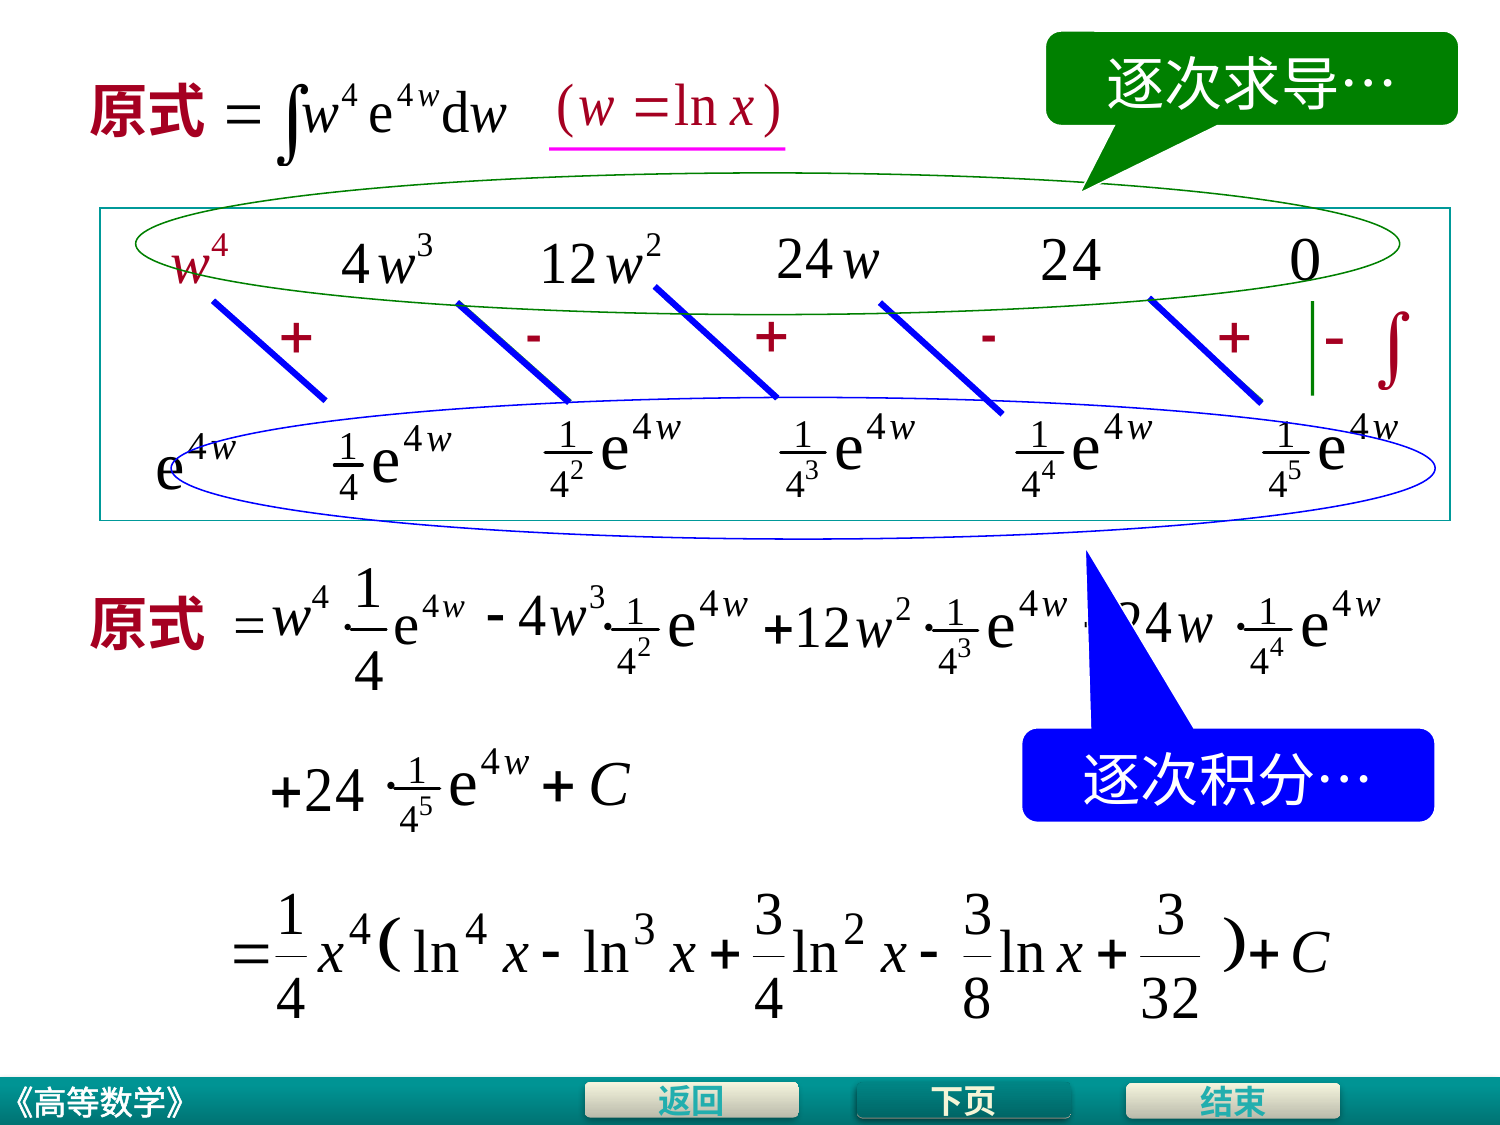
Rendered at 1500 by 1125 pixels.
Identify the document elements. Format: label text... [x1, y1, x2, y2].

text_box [159, 225, 231, 301]
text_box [274, 319, 315, 360]
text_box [1037, 232, 1105, 284]
text_box [1406, 446, 1436, 490]
text_box [135, 172, 1400, 315]
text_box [329, 416, 454, 505]
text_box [749, 318, 790, 359]
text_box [1080, 594, 1217, 648]
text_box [776, 403, 917, 502]
text_box [240, 397, 1314, 540]
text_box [910, 581, 1070, 680]
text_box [772, 231, 882, 297]
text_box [371, 739, 531, 838]
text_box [540, 403, 683, 502]
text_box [1012, 403, 1155, 502]
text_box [589, 580, 751, 680]
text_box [1259, 403, 1402, 502]
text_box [224, 883, 1337, 1024]
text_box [152, 423, 239, 495]
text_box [337, 225, 436, 301]
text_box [542, 225, 667, 301]
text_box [977, 332, 1018, 348]
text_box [1287, 232, 1324, 286]
text_box 逐次求导… [1045, 30, 1459, 194]
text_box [482, 577, 609, 641]
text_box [1320, 295, 1413, 390]
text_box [1212, 319, 1253, 360]
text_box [266, 577, 332, 641]
text_box 原式 [74, 66, 224, 152]
text_box 下页 [857, 1082, 1072, 1118]
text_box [1222, 580, 1383, 680]
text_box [553, 77, 786, 143]
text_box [523, 332, 564, 348]
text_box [218, 69, 509, 166]
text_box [330, 557, 467, 694]
text_box 原式 = [75, 579, 325, 665]
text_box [758, 589, 905, 653]
text_box 逐次积分… [1085, 546, 1114, 593]
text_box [537, 756, 636, 826]
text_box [266, 763, 366, 815]
text_box [99, 207, 1450, 521]
text_box 逐次积分… [1021, 657, 1436, 823]
